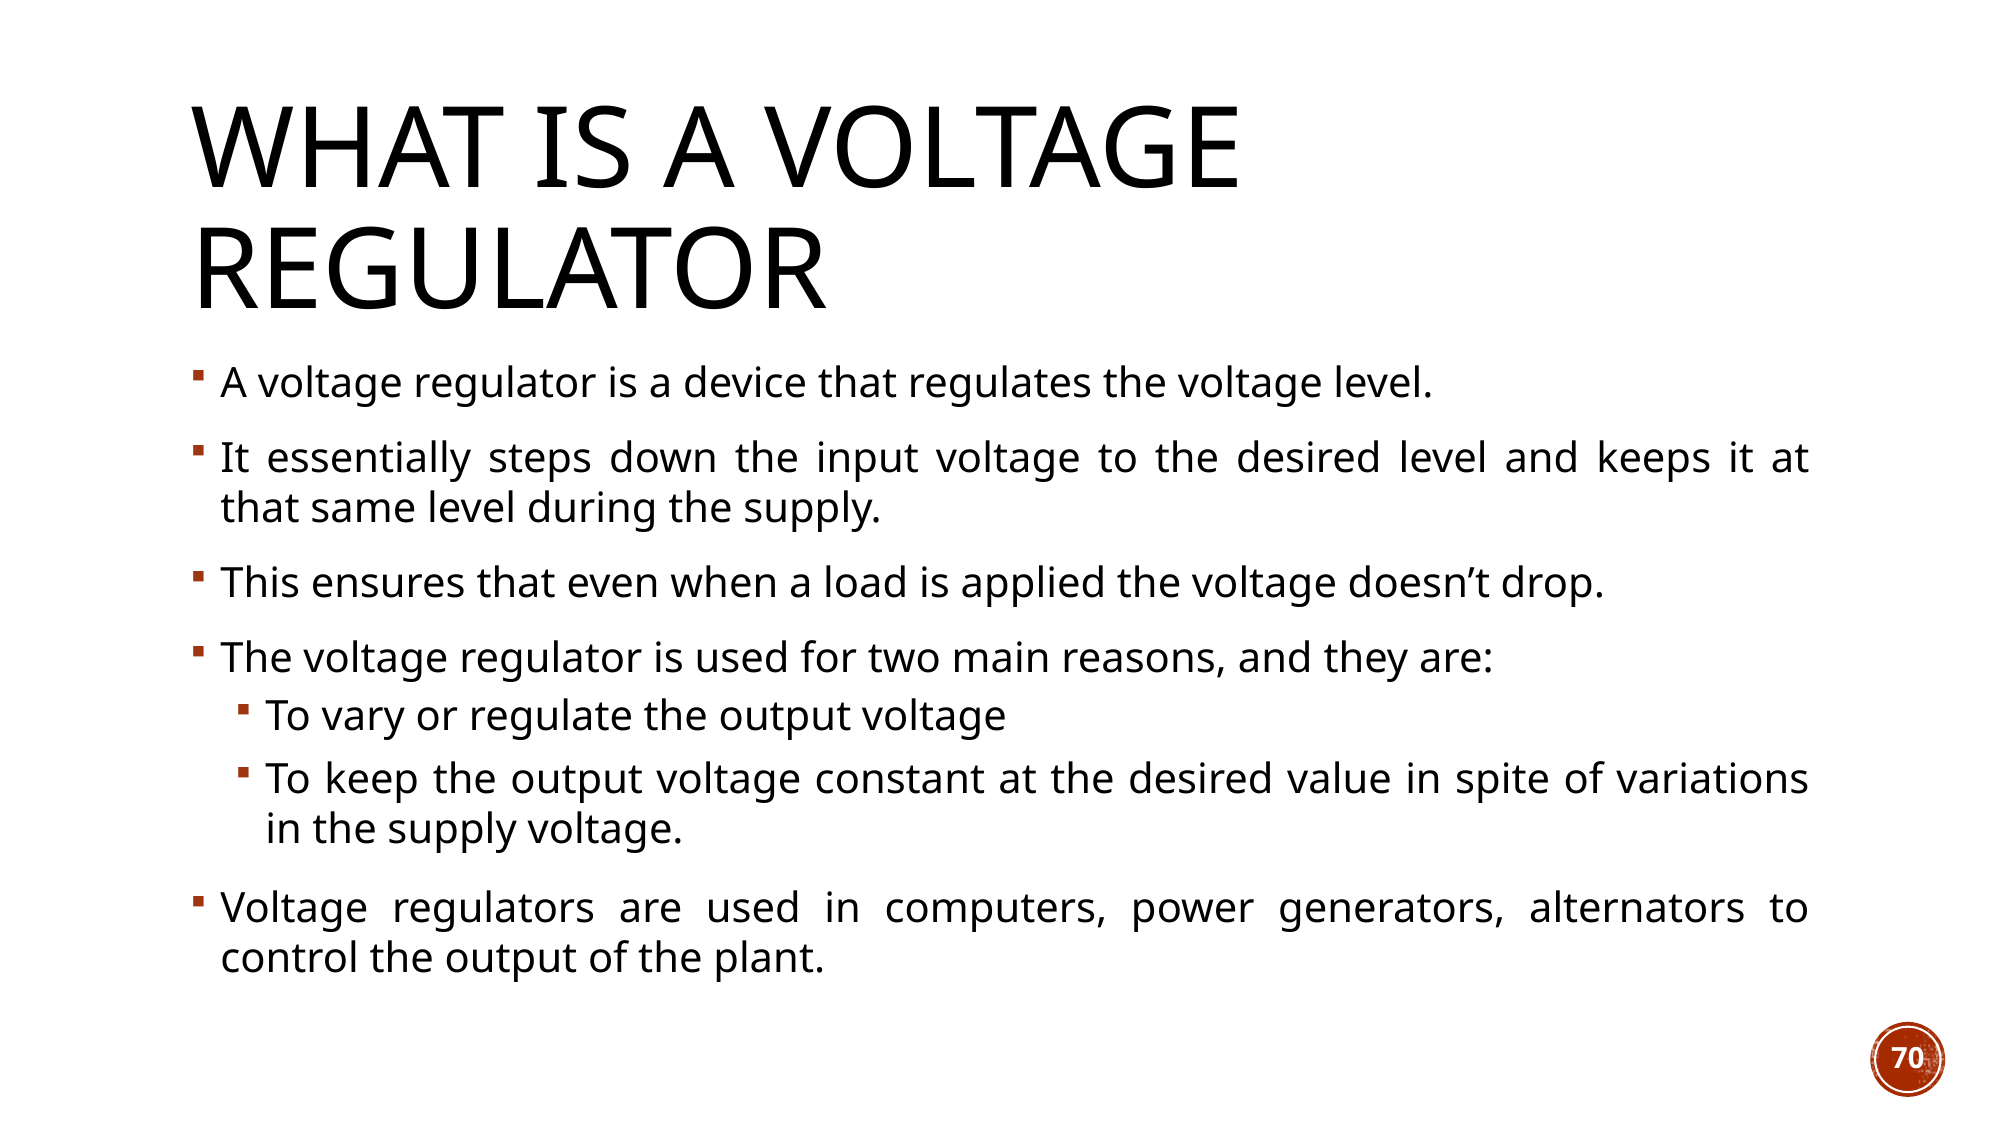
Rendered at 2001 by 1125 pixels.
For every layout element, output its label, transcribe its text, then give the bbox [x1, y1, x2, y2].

title What is a Voltage Regulator [175, 79, 1826, 344]
list A voltage regulator is a device that regulates the voltage level. It essentially steps down the input voltage to the desired level and keeps it at that same level during the supply. This ensures that even when a load is applied the voltage doesn’t drop. The voltage regulator is used for two main reasons, and they are: To vary or regulate the output voltage To keep the output voltage constant at the desired value in spite of variations in the supply voltage. Voltage regulators are used in computers, power generators, alternators to control the output of the plant. [175, 348, 1826, 1013]
slide_number 70 [1855, 1028, 1961, 1089]
